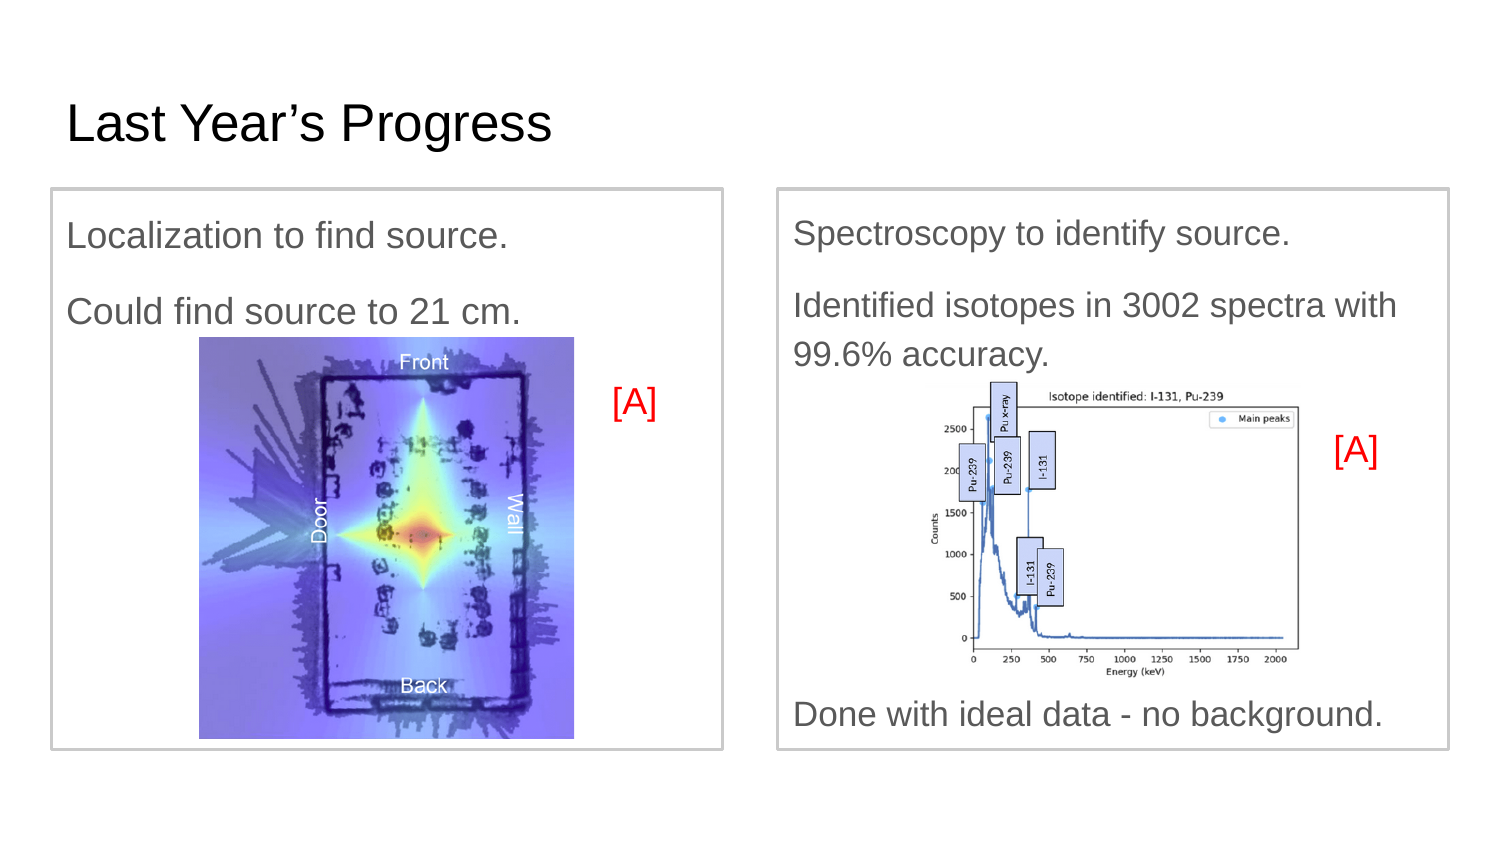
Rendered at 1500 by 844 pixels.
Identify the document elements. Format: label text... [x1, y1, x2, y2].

picture [925, 378, 1302, 679]
title Last Year’s Progress [51, 72, 1449, 167]
list Spectroscopy to identify source. Identified isotopes in 3002 spectra with 99.6% accuracy. Done with ideal data - no background. [777, 189, 1449, 750]
list Localization to find source. Could find source to 21 cm. [51, 189, 723, 750]
text_box [A] [596, 362, 682, 437]
picture [198, 336, 575, 739]
text_box [A] [1318, 410, 1404, 486]
